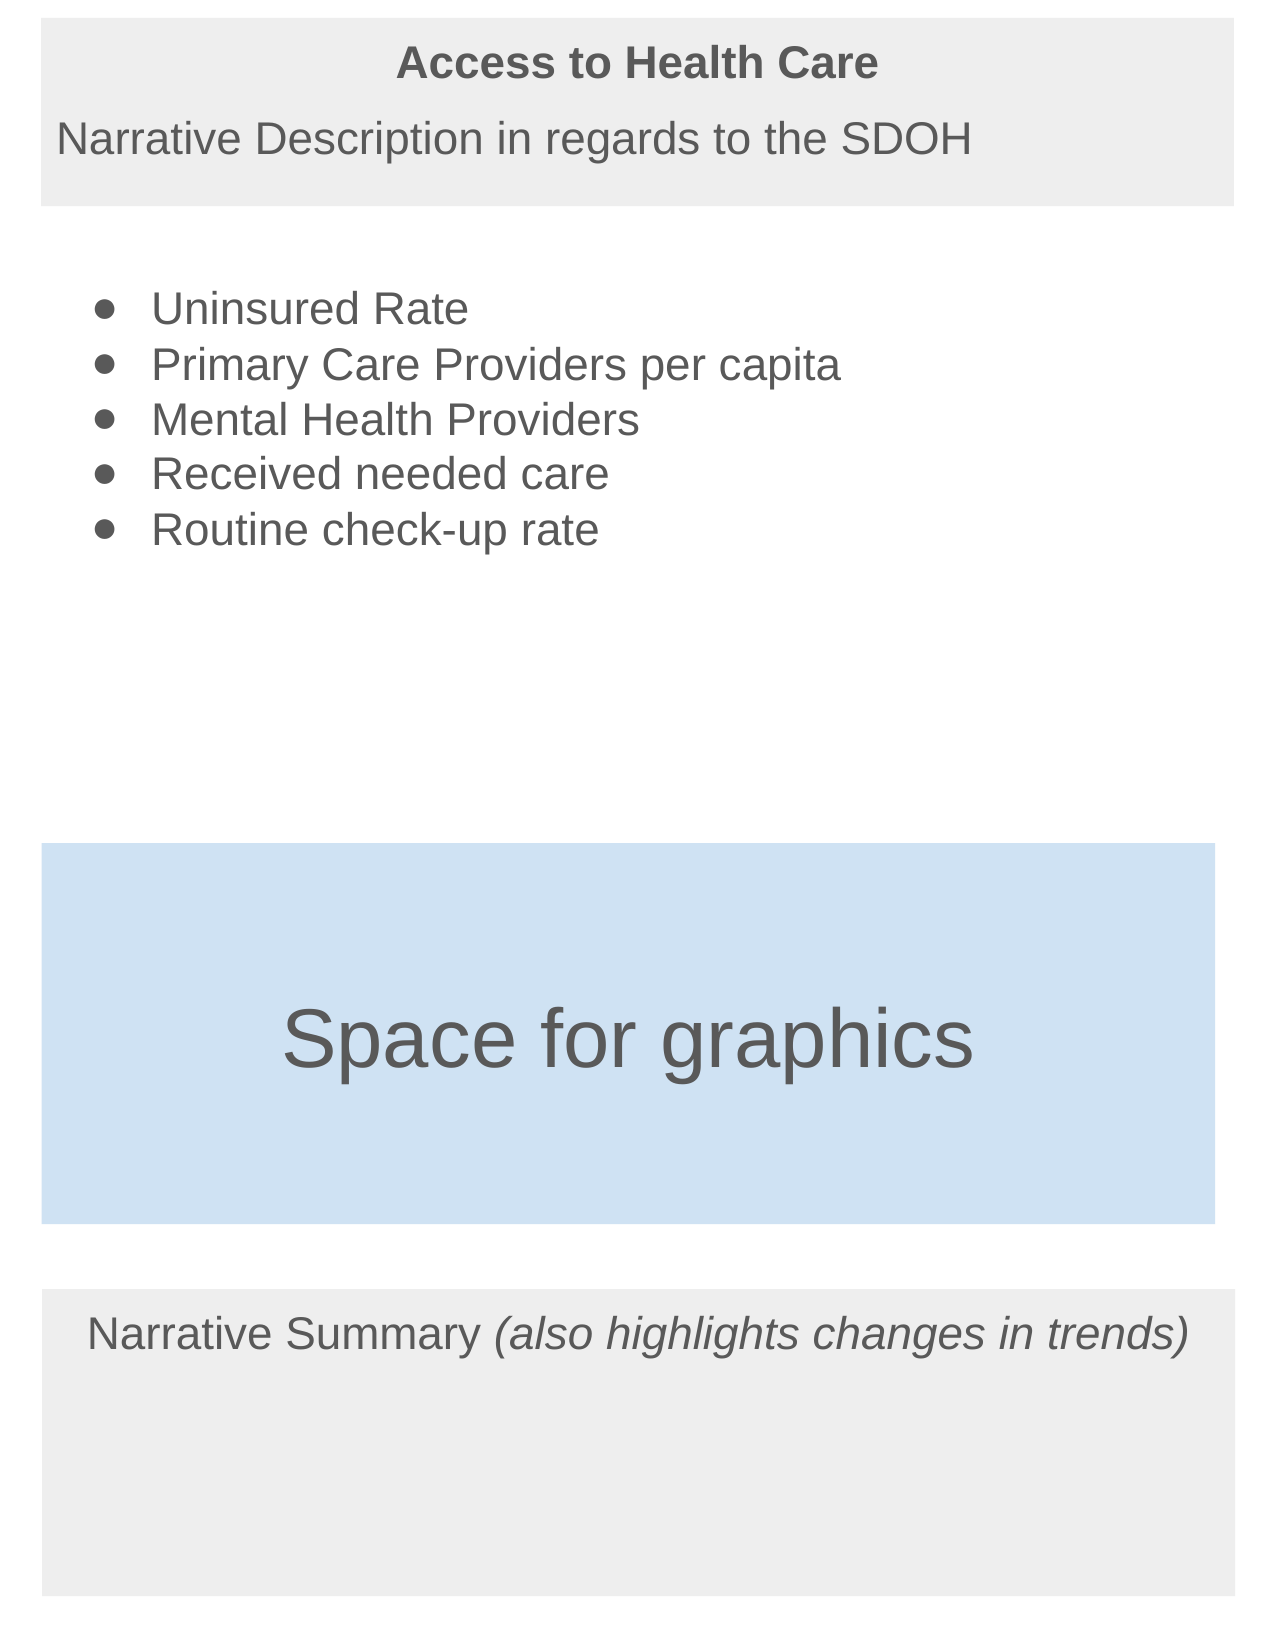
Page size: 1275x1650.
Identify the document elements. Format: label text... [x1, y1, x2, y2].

text_box Access to Health Care Narrative Description in regards to the SDOH [41, 17, 1234, 207]
text_box Uninsured Rate Primary Care Providers per capita Mental Health Providers Received needed care Routine check-up rate [61, 264, 1235, 787]
text_box Narrative Summary (also highlights changes in trends) [42, 1289, 1236, 1597]
text_box Space for graphics [41, 843, 1216, 1225]
